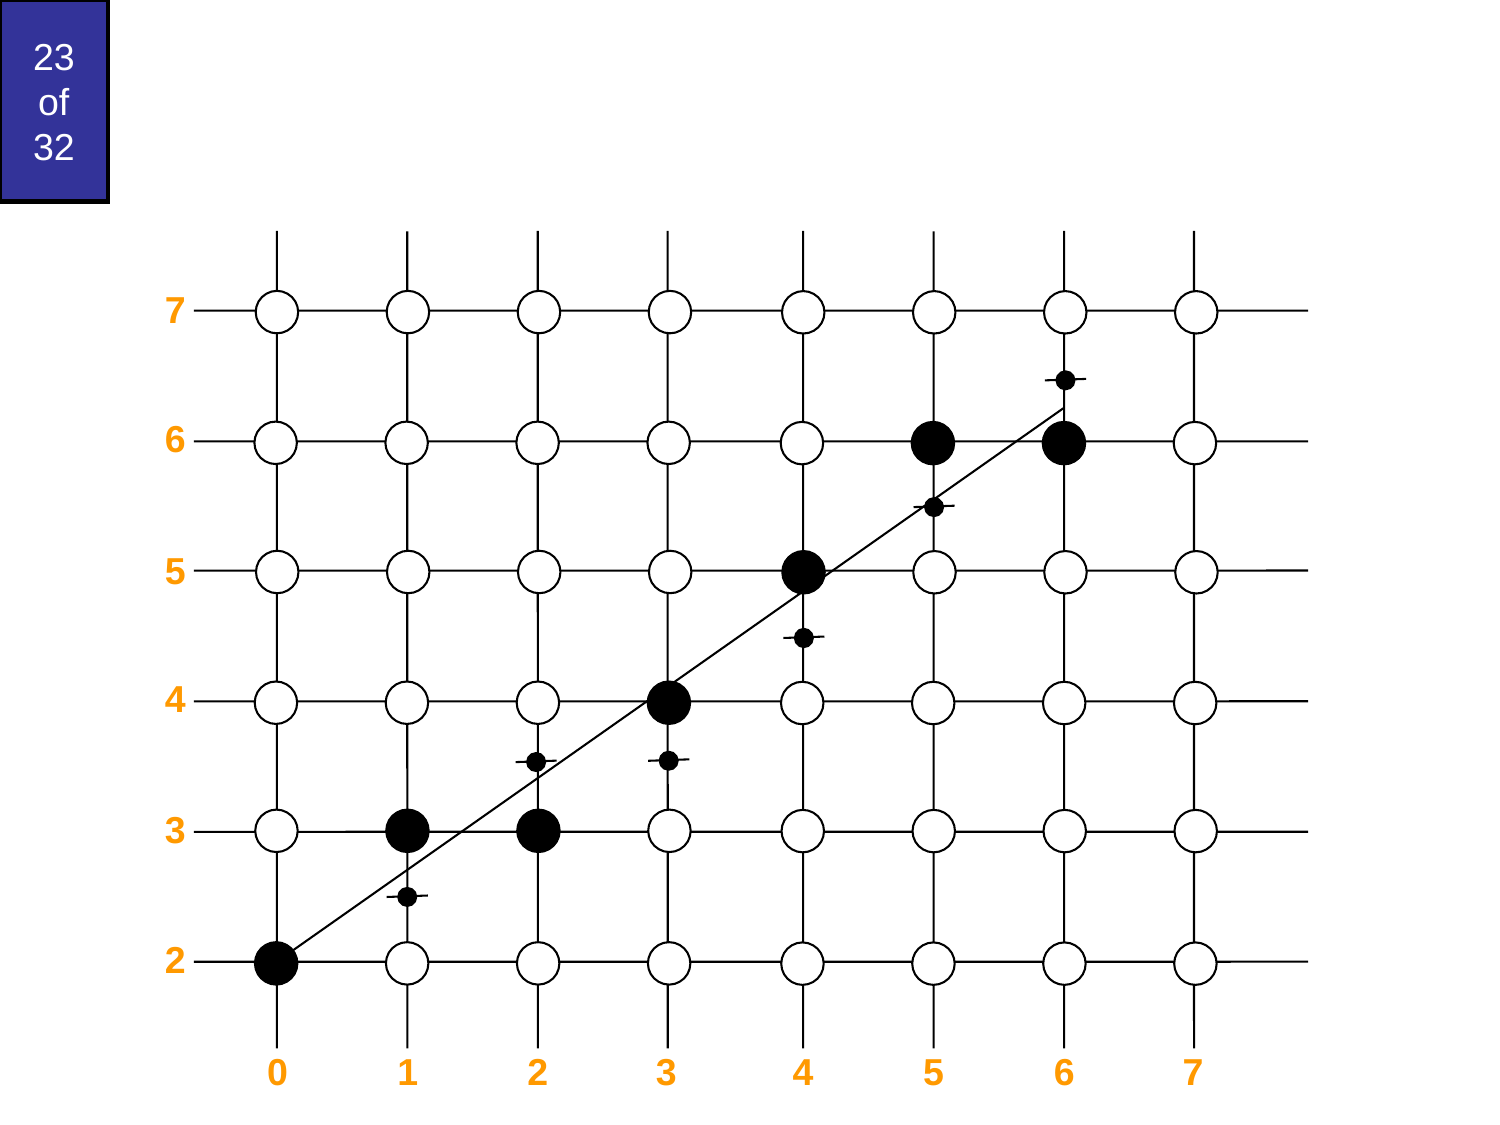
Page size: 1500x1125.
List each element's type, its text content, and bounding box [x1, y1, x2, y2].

text_box [1065, 809, 1086, 853]
text_box [781, 962, 824, 985]
text_box [1173, 681, 1217, 725]
text_box [1175, 291, 1218, 334]
text_box [254, 421, 276, 465]
text_box [256, 550, 276, 594]
text_box 6 [1038, 1040, 1090, 1101]
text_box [515, 753, 557, 771]
text_box 1 [382, 1040, 433, 1101]
text_box 3 [149, 798, 201, 859]
text_box 4 [777, 1040, 829, 1101]
text_box [1044, 291, 1087, 334]
text_box [255, 809, 276, 852]
text_box 0 [252, 1040, 303, 1101]
text_box [255, 290, 299, 334]
text_box 6 [149, 407, 201, 468]
text_box [1174, 809, 1217, 853]
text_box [648, 751, 690, 770]
text_box [254, 681, 276, 724]
text_box [385, 962, 429, 985]
text_box 4 [149, 667, 201, 728]
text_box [913, 498, 955, 517]
text_box 7 [149, 278, 201, 339]
text_box [782, 291, 825, 334]
text_box [1065, 422, 1086, 465]
text_box [912, 962, 955, 985]
text_box [516, 962, 560, 985]
text_box 5 [149, 539, 201, 599]
text_box [1175, 551, 1218, 594]
text_box [647, 962, 691, 985]
text_box [912, 291, 956, 334]
text_box [1065, 551, 1087, 594]
text_box [1174, 942, 1217, 985]
text_box 2 [149, 929, 201, 989]
text_box 3 [640, 1040, 692, 1101]
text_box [276, 407, 1065, 962]
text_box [783, 628, 825, 648]
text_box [386, 887, 428, 906]
text_box [1065, 681, 1086, 725]
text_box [1044, 371, 1087, 390]
text_box [1173, 421, 1217, 465]
text_box [386, 290, 430, 334]
text_box 2 [512, 1040, 563, 1101]
text_box [648, 290, 692, 334]
text_box [254, 942, 298, 985]
text_box 7 [1167, 1040, 1219, 1101]
text_box 5 [908, 1040, 959, 1101]
text_box [1043, 942, 1086, 985]
text_box [517, 290, 561, 334]
